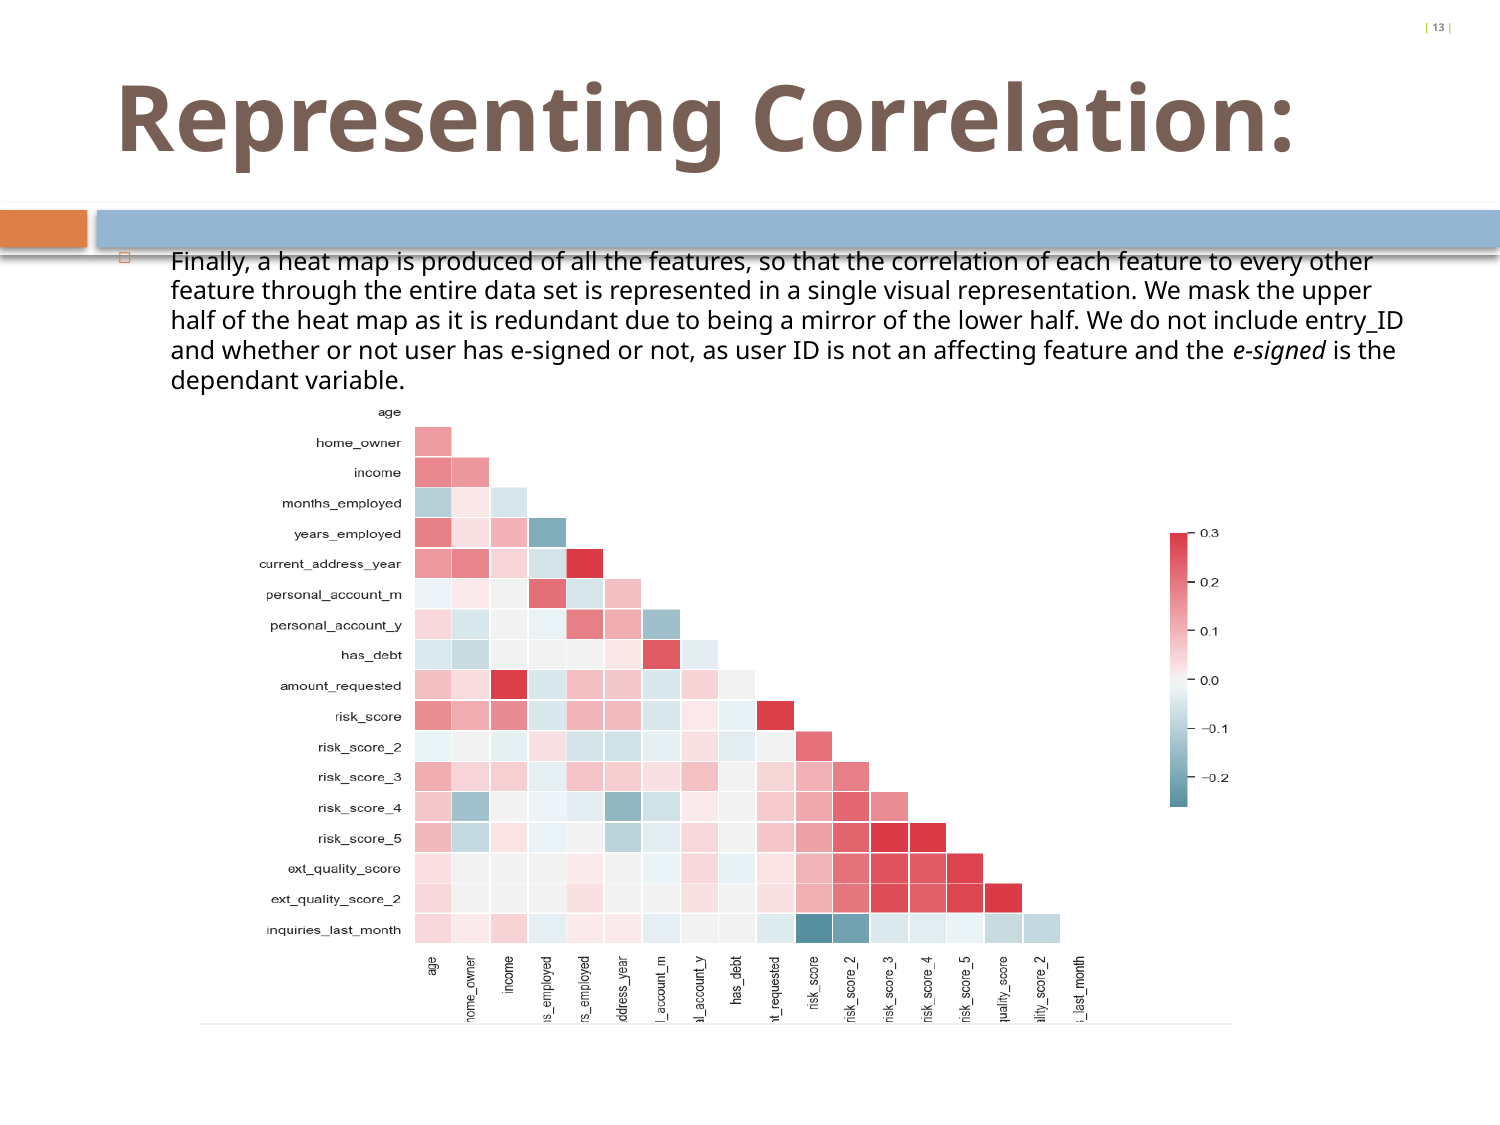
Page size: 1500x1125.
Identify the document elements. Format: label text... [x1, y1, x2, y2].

slide_number | 13 | [1386, 12, 1468, 43]
title Representing Correlation: [99, 37, 1450, 193]
list Finally, a heat map is produced of all the features, so that the correlation of each feature to every other feature through the entire data set is represented in a single visual representation. We mask the upper half of the heat map as it is redundant due to being a mirror of the lower half. We do not include entry_ID and whether or not user has e-signed or not, as user ID is not an affecting feature and the e-signed is the dependant variable. [103, 237, 1436, 1005]
picture [199, 394, 1234, 1025]
